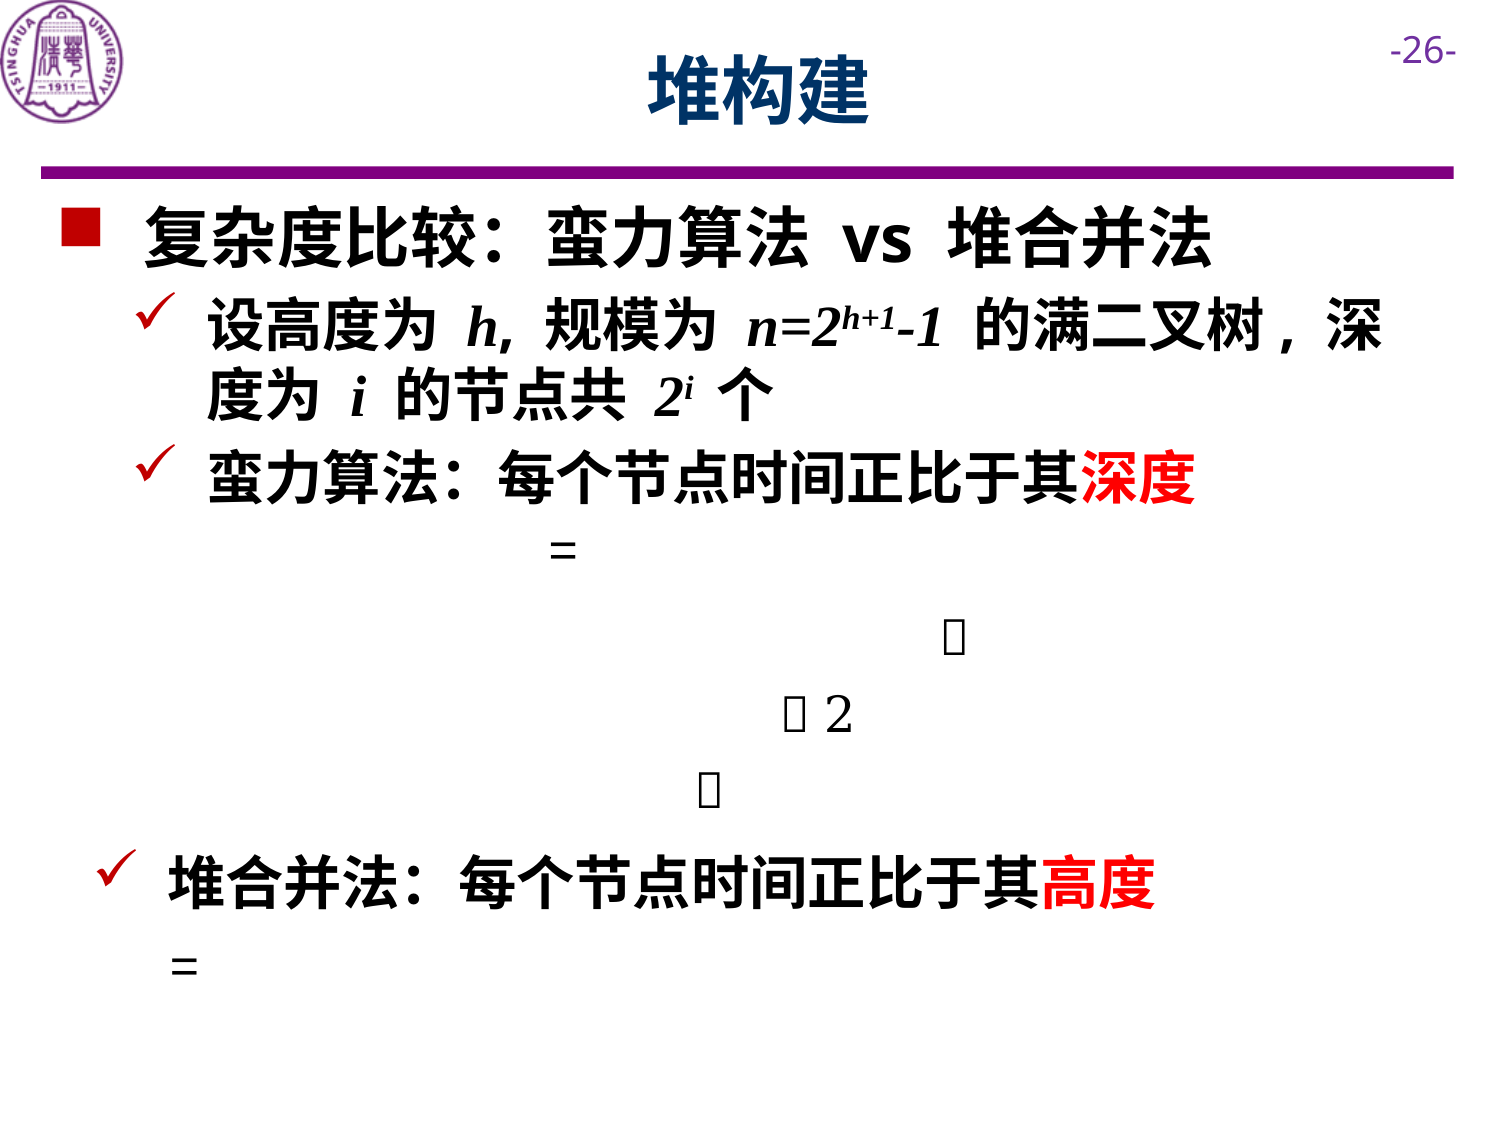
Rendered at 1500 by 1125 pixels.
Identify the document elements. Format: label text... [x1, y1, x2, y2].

text_box 复杂度比较：蛮力算法 vs 堆合并法 设高度为 h, 规模为 n=2h+1-1 的满二叉树, 深度为 i 的节点共 2i 个 蛮力算法：每个节点时间正比于其深度 [41, 188, 1436, 684]
text_box 堆合并法：每个节点时间正比于其高度 [2, 838, 1319, 924]
title 堆构建 [135, 13, 1383, 165]
picture [0, 0, 124, 124]
